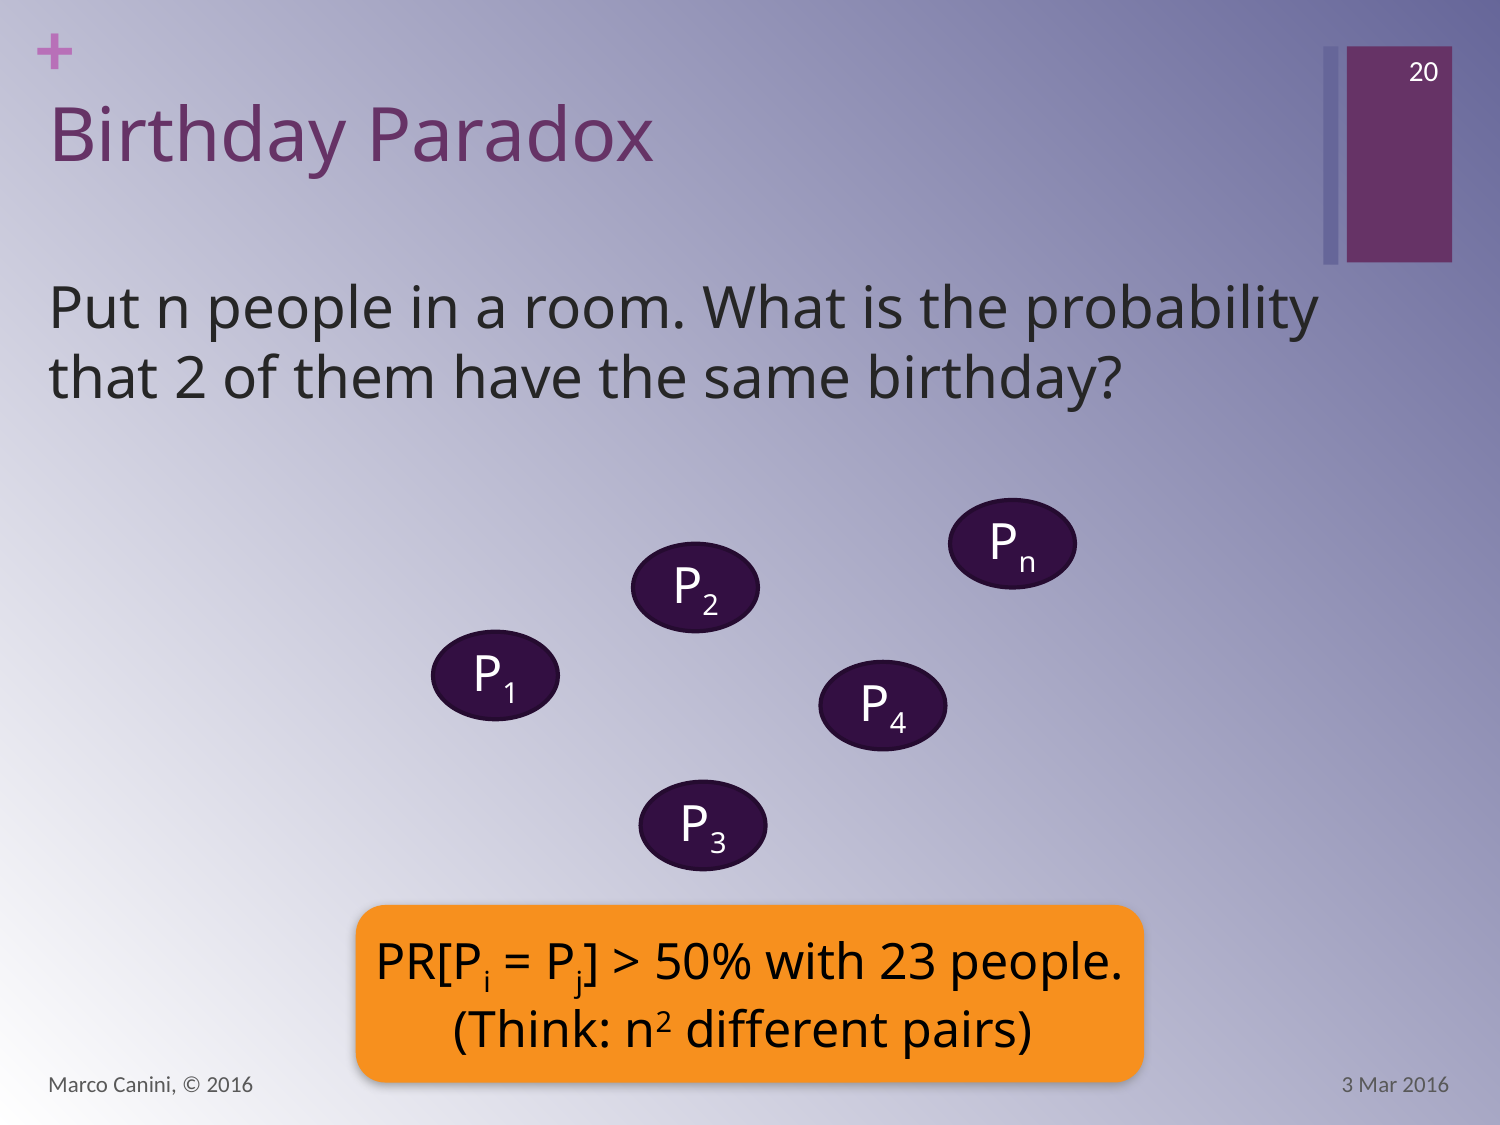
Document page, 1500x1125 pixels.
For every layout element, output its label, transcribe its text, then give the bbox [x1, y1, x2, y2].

text_box P2 [630, 541, 761, 634]
footer Marco Canini, © 2016 [33, 1053, 1038, 1114]
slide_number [1114, 1053, 1465, 1114]
slide_number 20 [1362, 39, 1454, 100]
text_box PR[Pi = Pj] > 50% with 23 people. (Think: n2 different pairs) [354, 903, 1146, 1084]
text_box P3 [638, 779, 768, 872]
text_box P4 [818, 659, 948, 752]
text_box Pn [947, 497, 1078, 590]
title Birthday Paradox [33, 79, 1322, 262]
text_box P1 [430, 629, 561, 722]
list Put n people in a room. What is the probability that 2 of them have the same birthday? [33, 262, 1438, 1053]
